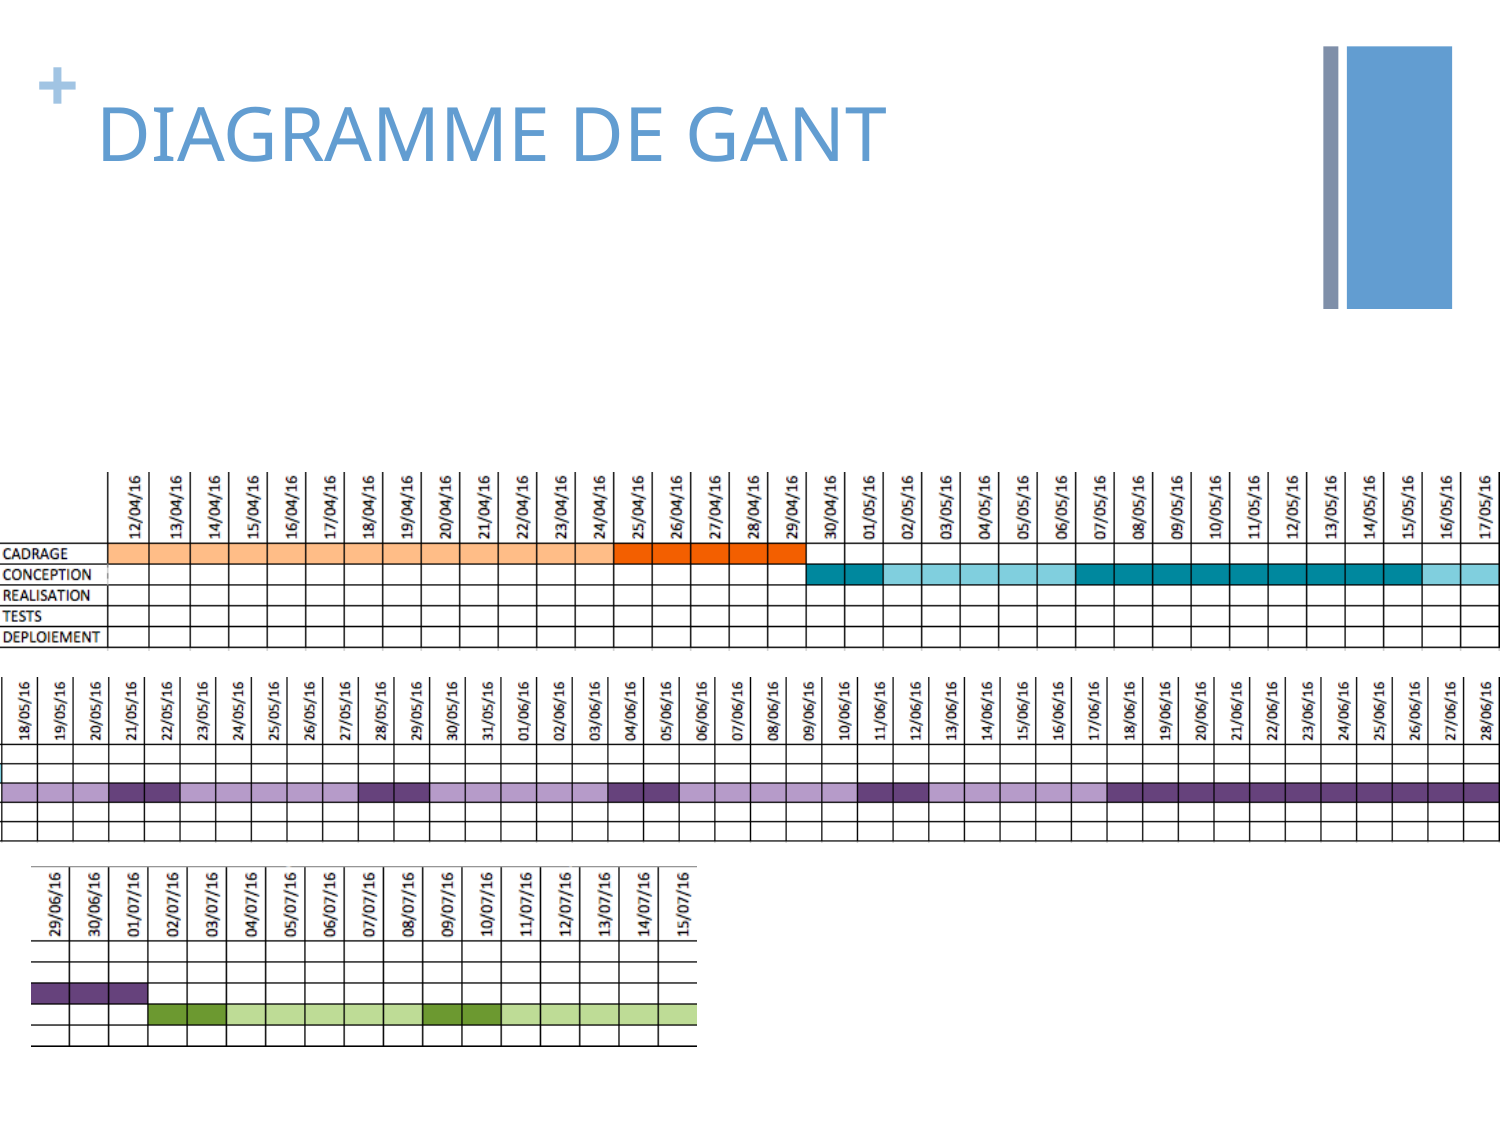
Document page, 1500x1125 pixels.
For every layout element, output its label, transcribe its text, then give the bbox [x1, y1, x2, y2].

picture [30, 865, 698, 1048]
title DIAGRAMME DE GANT [81, 79, 1322, 263]
picture [0, 677, 1500, 843]
picture [0, 472, 1500, 651]
